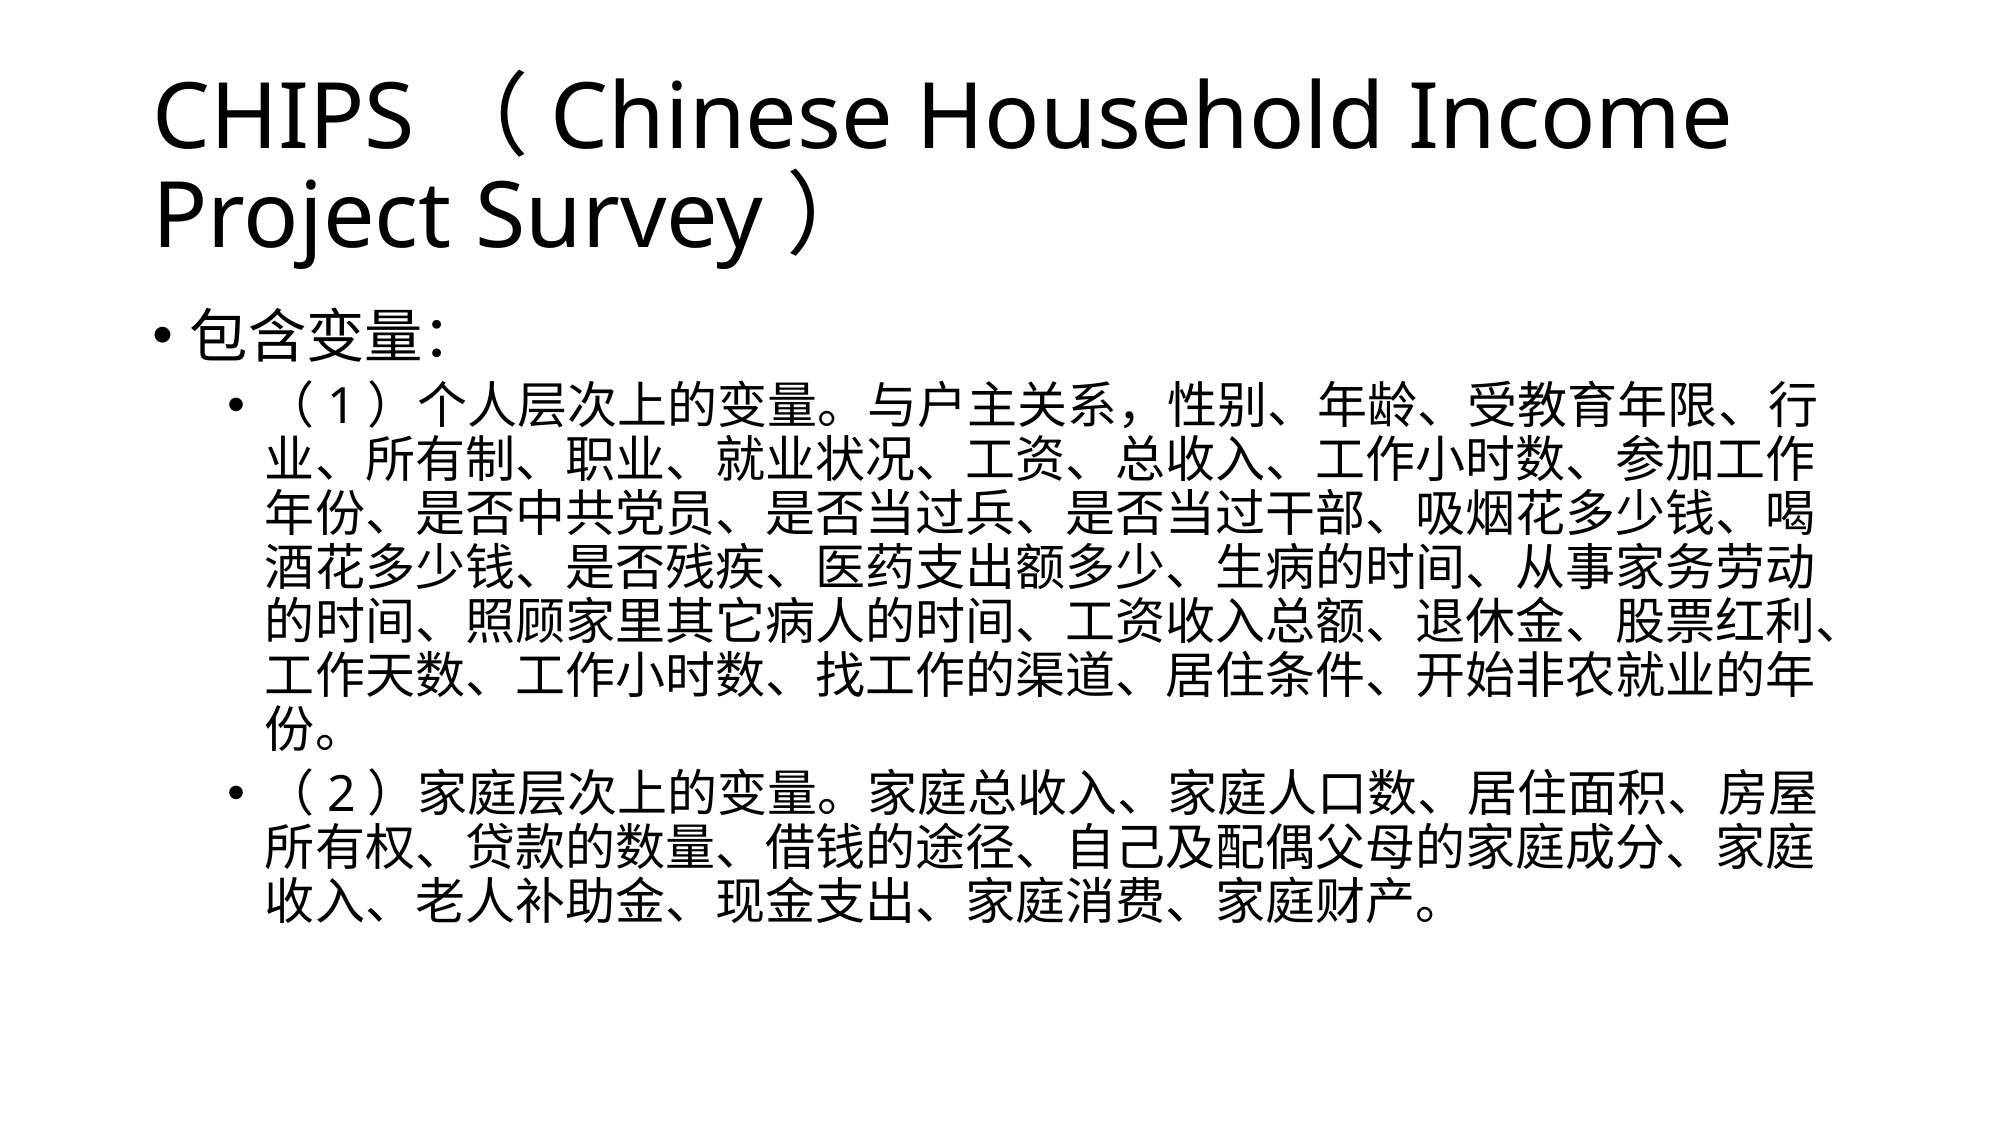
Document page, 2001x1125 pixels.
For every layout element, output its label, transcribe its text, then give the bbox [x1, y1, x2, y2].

title CHIPS（Chinese Household Income Project Survey） [137, 59, 1863, 278]
list 包含变量： （1）个人层次上的变量。与户主关系，性别、年龄、受教育年限、行业、所有制、职业、就业状况、工资、总收入、工作小时数、参加工作年份、是否中共党员、是否当过兵、是否当过干部、吸烟花多少钱、喝酒花多少钱、是否残疾、医药支出额多少、生病的时间、从事家务劳动的时间、照顾家里其它病人的时间、工资收入总额、退休金、股票红利、工作天数、工作小时数、找工作的渠道、居住条件、开始非农就业的年份。 （2）家庭层次上的变量。家庭总收入、家庭人口数、居住面积、房屋所有权、贷款的数量、借钱的途径、自己及配偶父母的家庭成分、家庭收入、老人补助金、现金支出、家庭消费、家庭财产。 [137, 299, 1863, 1014]
